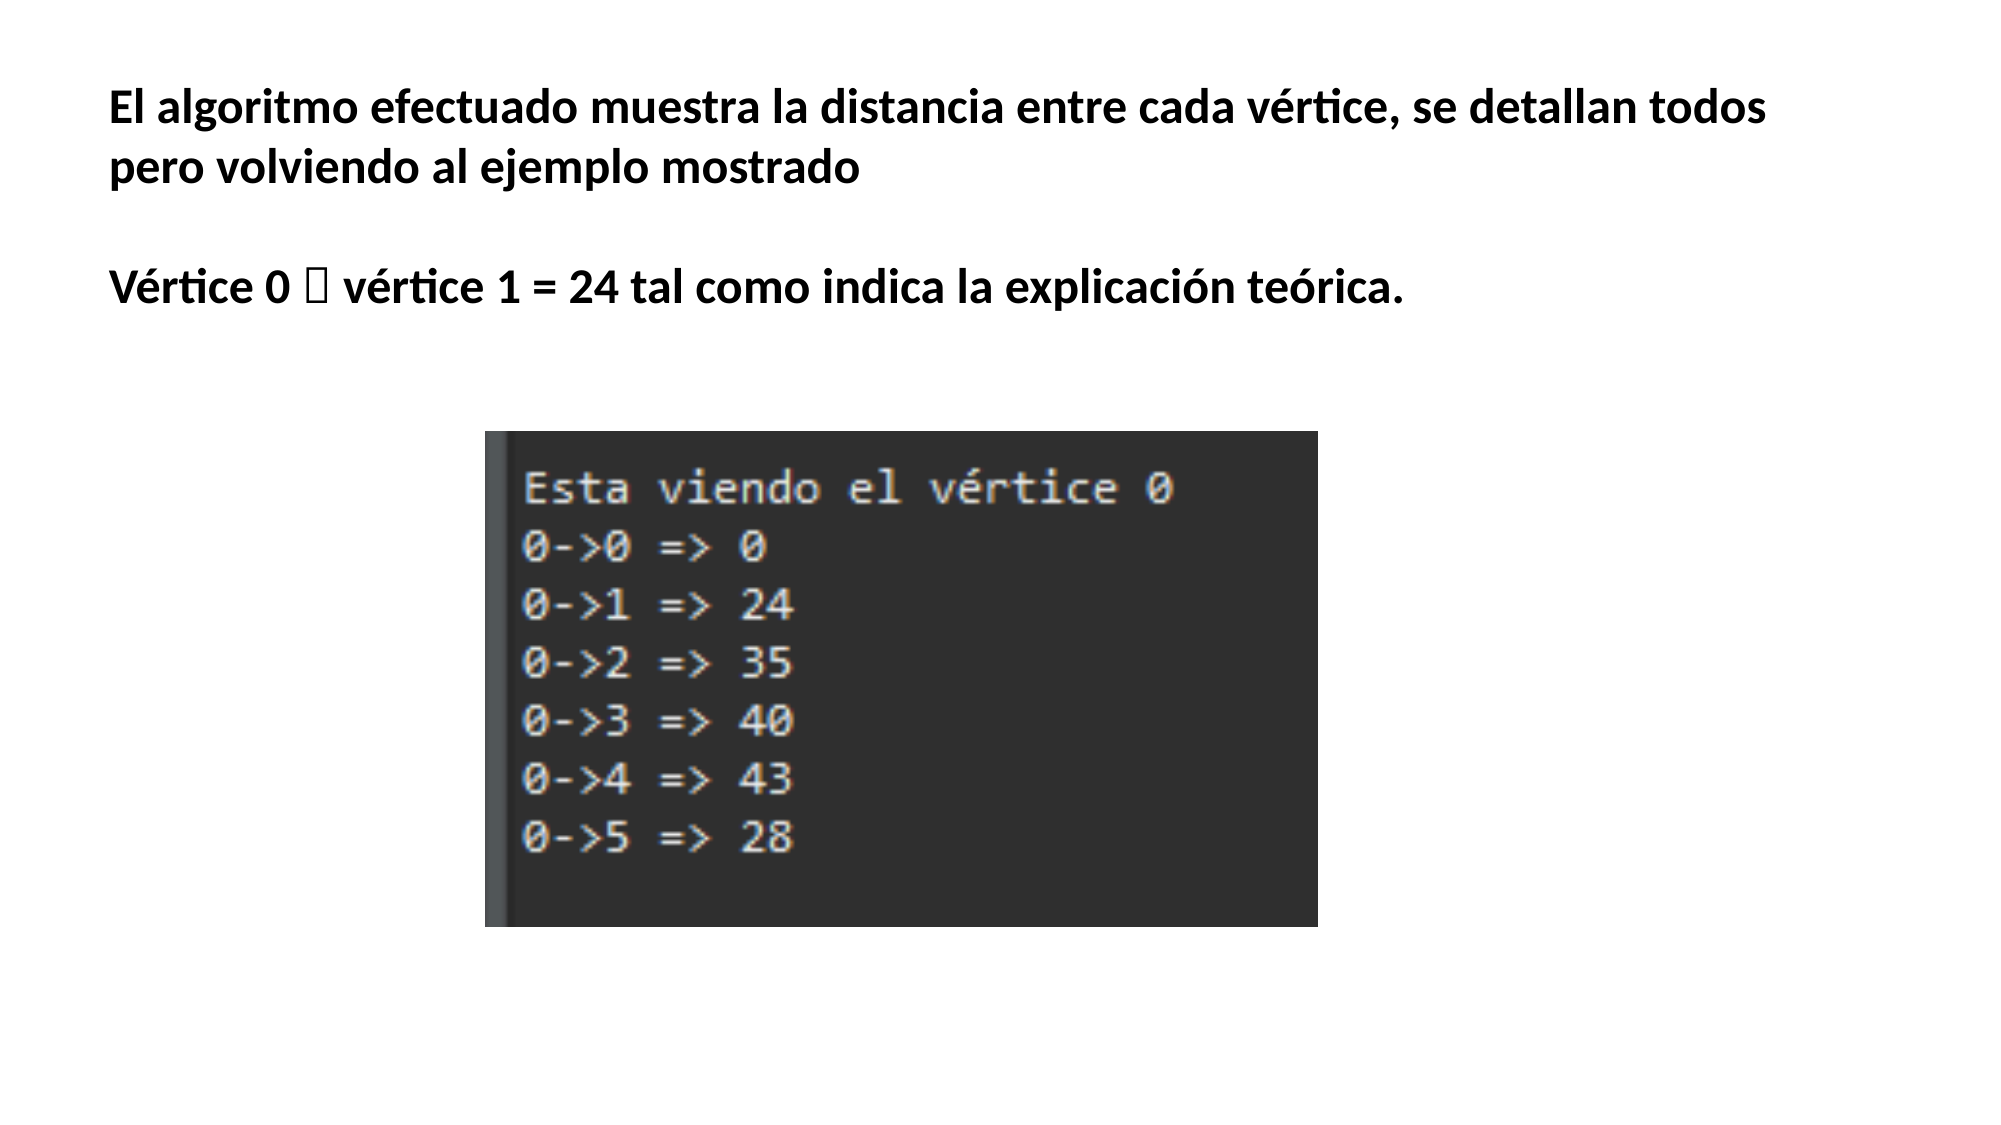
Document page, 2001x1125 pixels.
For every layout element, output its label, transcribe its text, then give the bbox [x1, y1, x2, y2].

text_box El algoritmo efectuado muestra la distancia entre cada vértice, se detallan todos pero volviendo al ejemplo mostrado Vértice 0  vértice 1 = 24 tal como indica la explicación teórica. [93, 65, 1850, 381]
picture [484, 431, 1318, 927]
